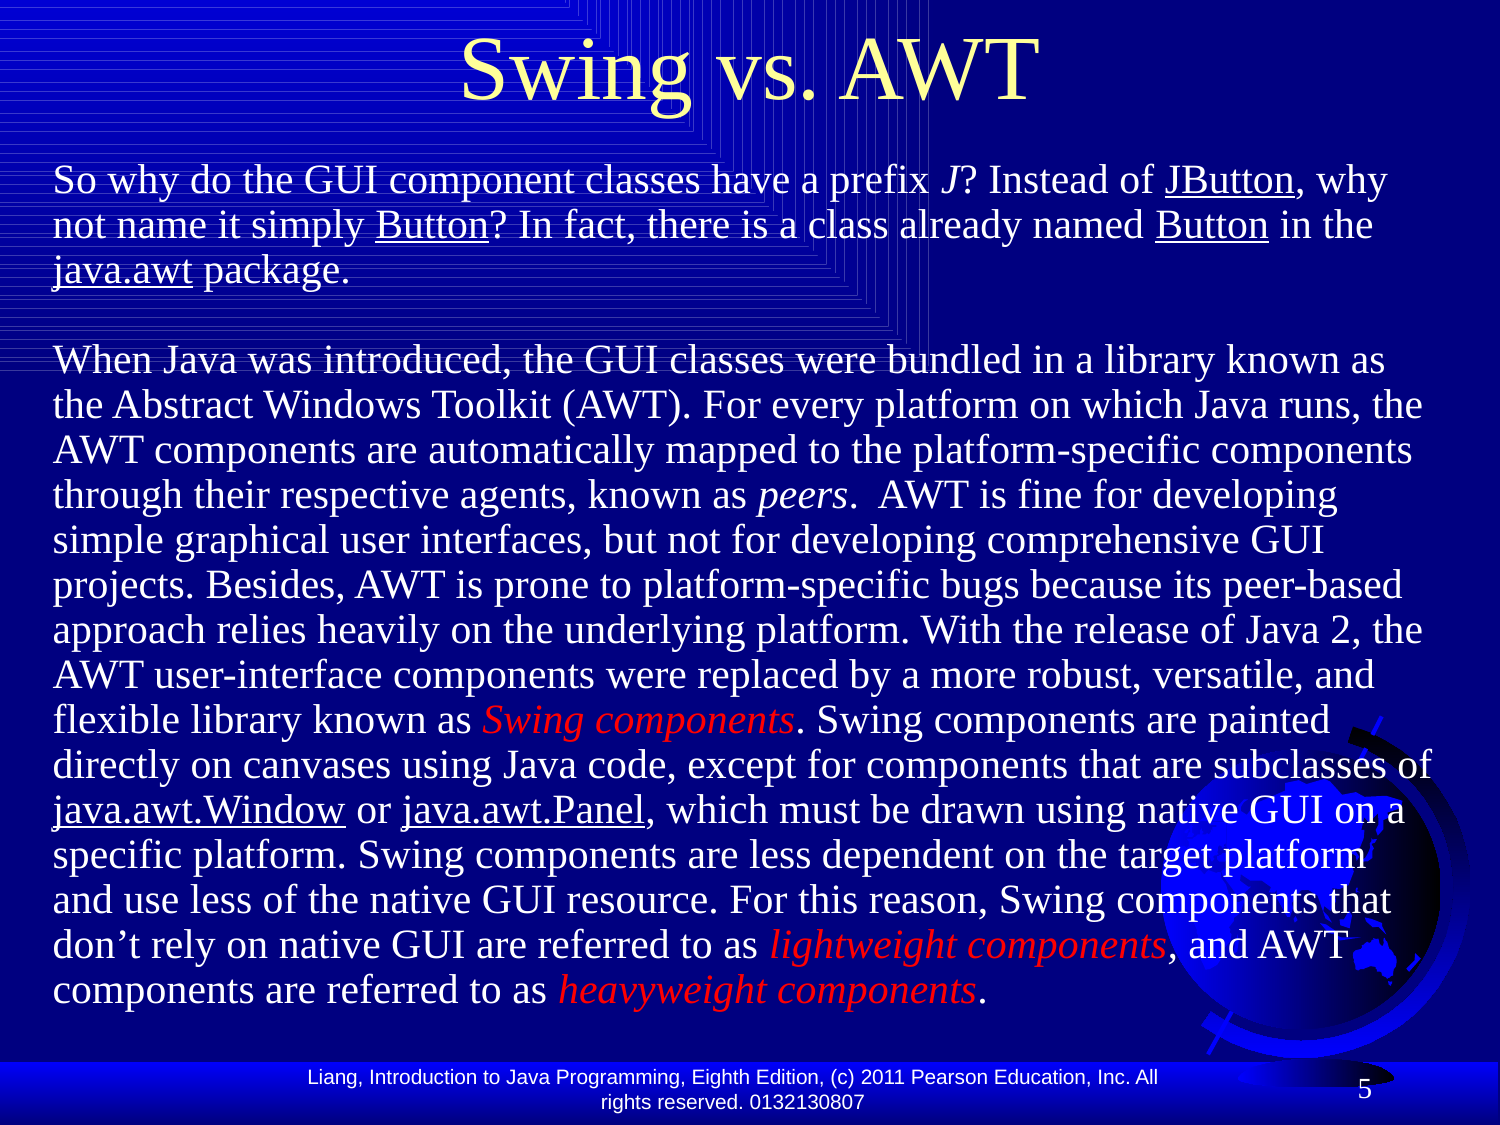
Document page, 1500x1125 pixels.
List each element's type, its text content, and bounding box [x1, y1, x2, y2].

title Swing vs. AWT [112, 0, 1388, 126]
list So why do the GUI component classes have a prefix J? Instead of JButton, why not name it simply Button? In fact, there is a class already named Button in the java.awt package. When Java was introduced, the GUI classes were bundled in a library known as the Abstract Windows Toolkit (AWT). For every platform on which Java runs, the AWT components are automatically mapped to the platform-specific components through their respective agents, known as peers. AWT is fine for developing simple graphical user interfaces, but not for developing comprehensive GUI projects. Besides, AWT is prone to platform-specific bugs because its peer-based approach relies heavily on the underlying platform. With the release of Java 2, the AWT user-interface components were replaced by a more robust, versatile, and flexible library known as Swing components. Swing components are painted directly on canvases using Java code, except for components that are subclasses of java.awt.Window or java.awt.Panel, which must be drawn using native GUI on a specific platform. Swing components are less dependent on the target platform and use less of the native GUI resource. For this reason, Swing components that don’t rely on native GUI are referred to as lightweight components, and AWT components are referred to as heavyweight components. [37, 149, 1451, 1051]
slide_number 5 [1074, 1051, 1388, 1125]
